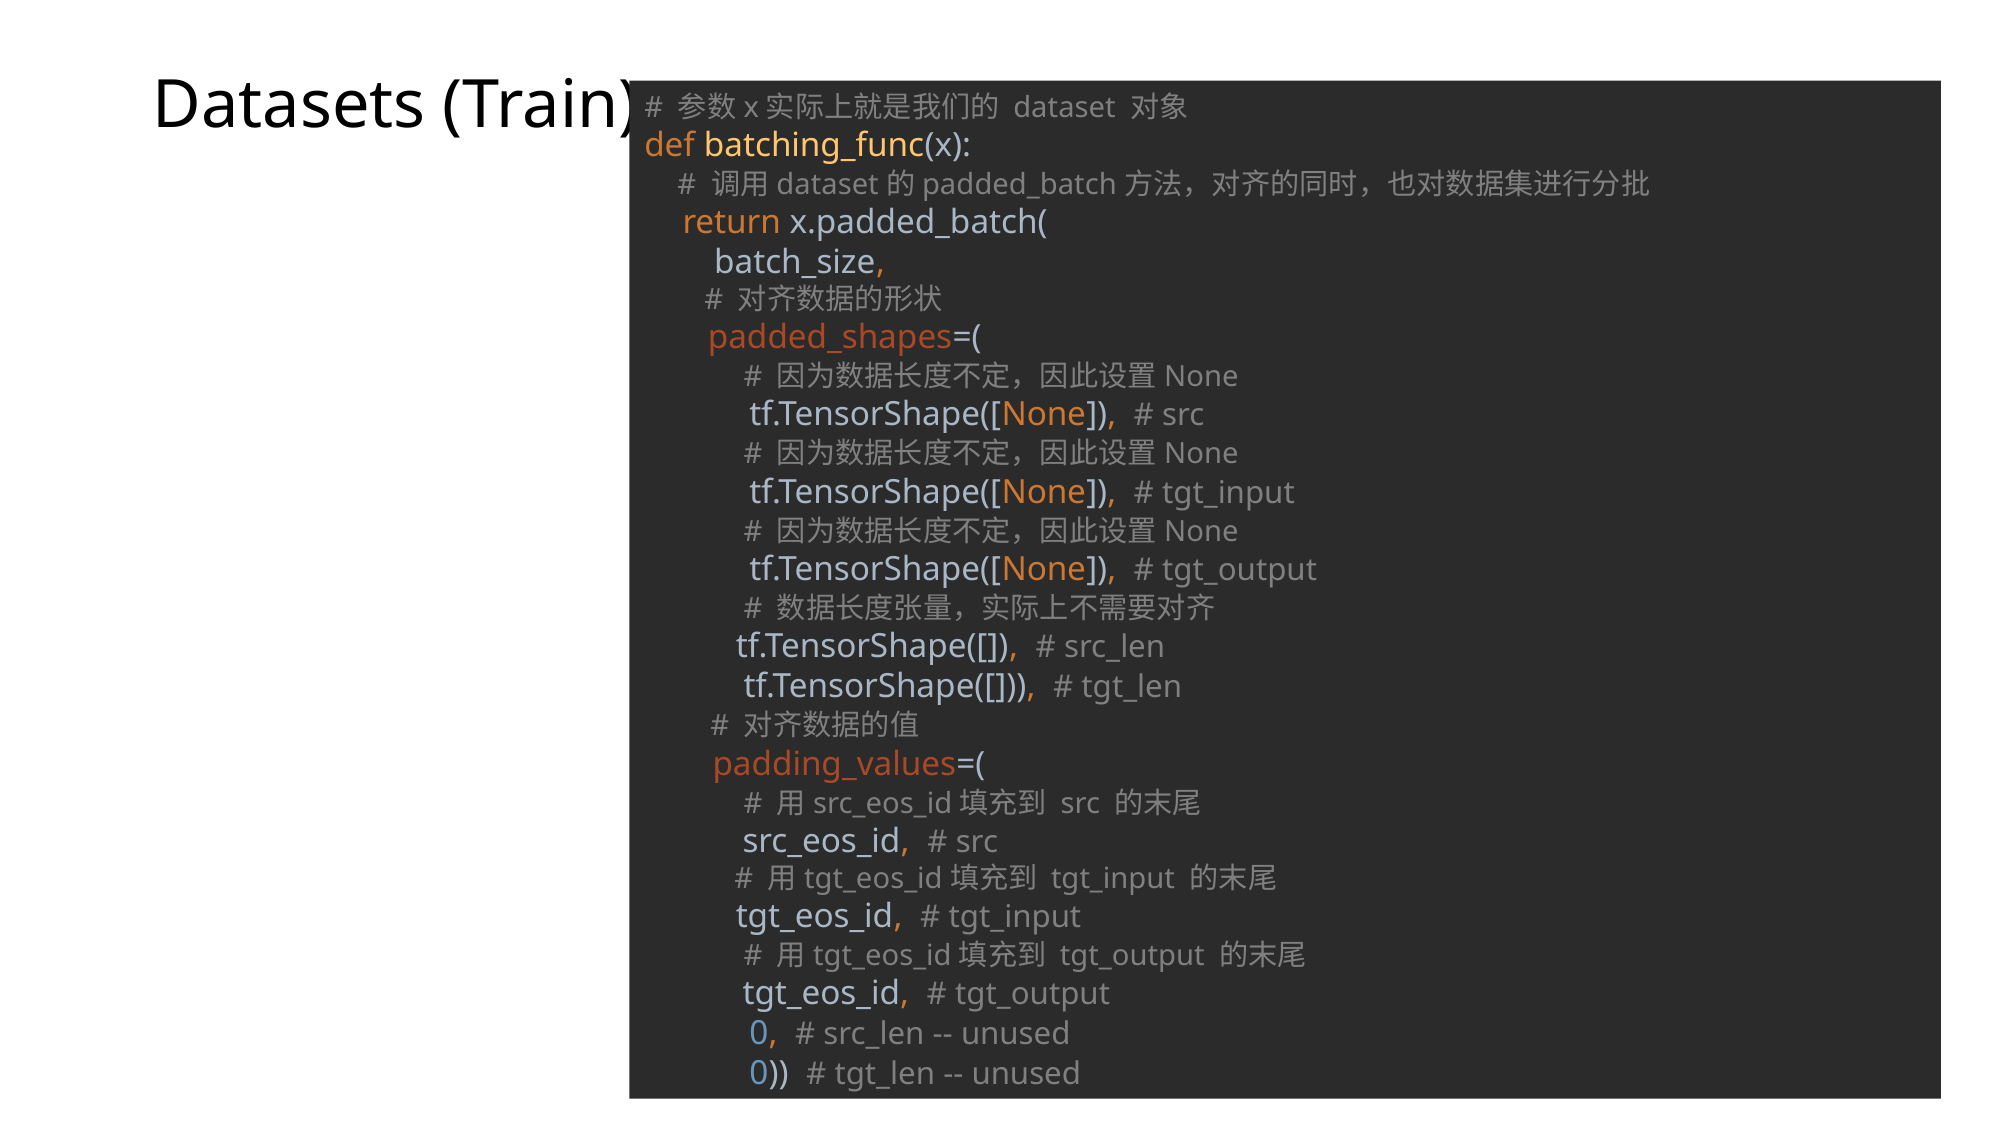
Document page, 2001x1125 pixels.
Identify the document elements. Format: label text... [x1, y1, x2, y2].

text_box # 参数x实际上就是我们的 dataset 对象 def batching_func(x): # 调用dataset的padded_batch方法，对齐的同时，也对数据集进行分批 return x.padded_batch( batch_size, # 对齐数据的形状 padded_shapes=( # 因为数据长度不定，因此设置None tf.TensorShape([None]), # src # 因为数据长度不定，因此设置None tf.TensorShape([None]), # tgt_input # 因为数据长度不定，因此设置None tf.TensorShape([None]), # tgt_output # 数据长度张量，实际上不需要对齐 tf.TensorShape([]), # src_len tf.TensorShape([])), # tgt_len # 对齐数据的值 padding_values=( # 用src_eos_id填充到 src 的末尾 src_eos_id, # src # 用tgt_eos_id填充到 tgt_input 的末尾 tgt_eos_id, # tgt_input # 用tgt_eos_id填充到 tgt_output 的末尾 tgt_eos_id, # tgt_output 0, # src_len -- unused 0)) # tgt_len -- unused [629, 80, 1941, 1099]
title Datasets (Train) [137, 59, 1207, 153]
